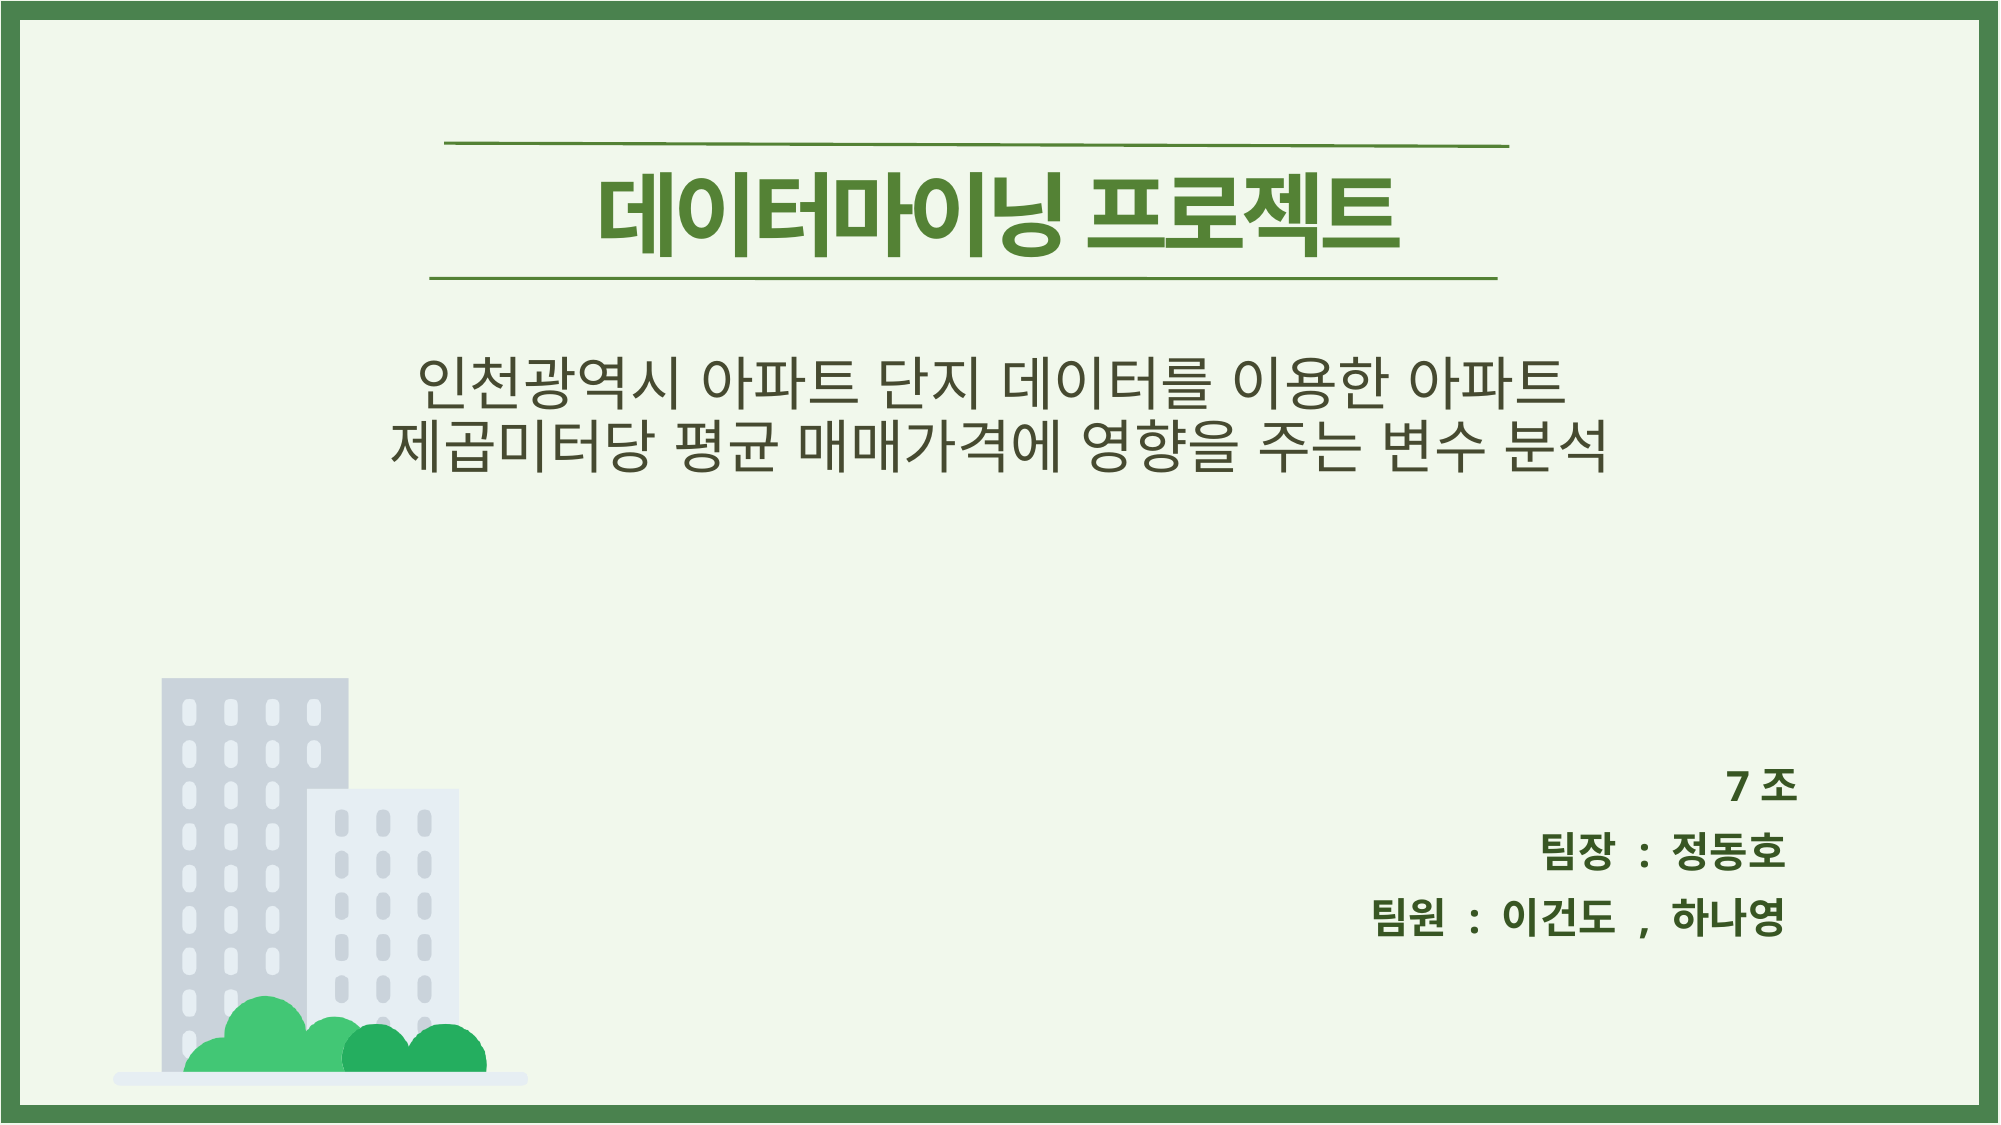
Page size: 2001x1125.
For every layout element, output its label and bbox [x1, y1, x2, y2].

text_box [10, 10, 1990, 1115]
picture [113, 674, 528, 1089]
text_box [291, 143, 1708, 279]
